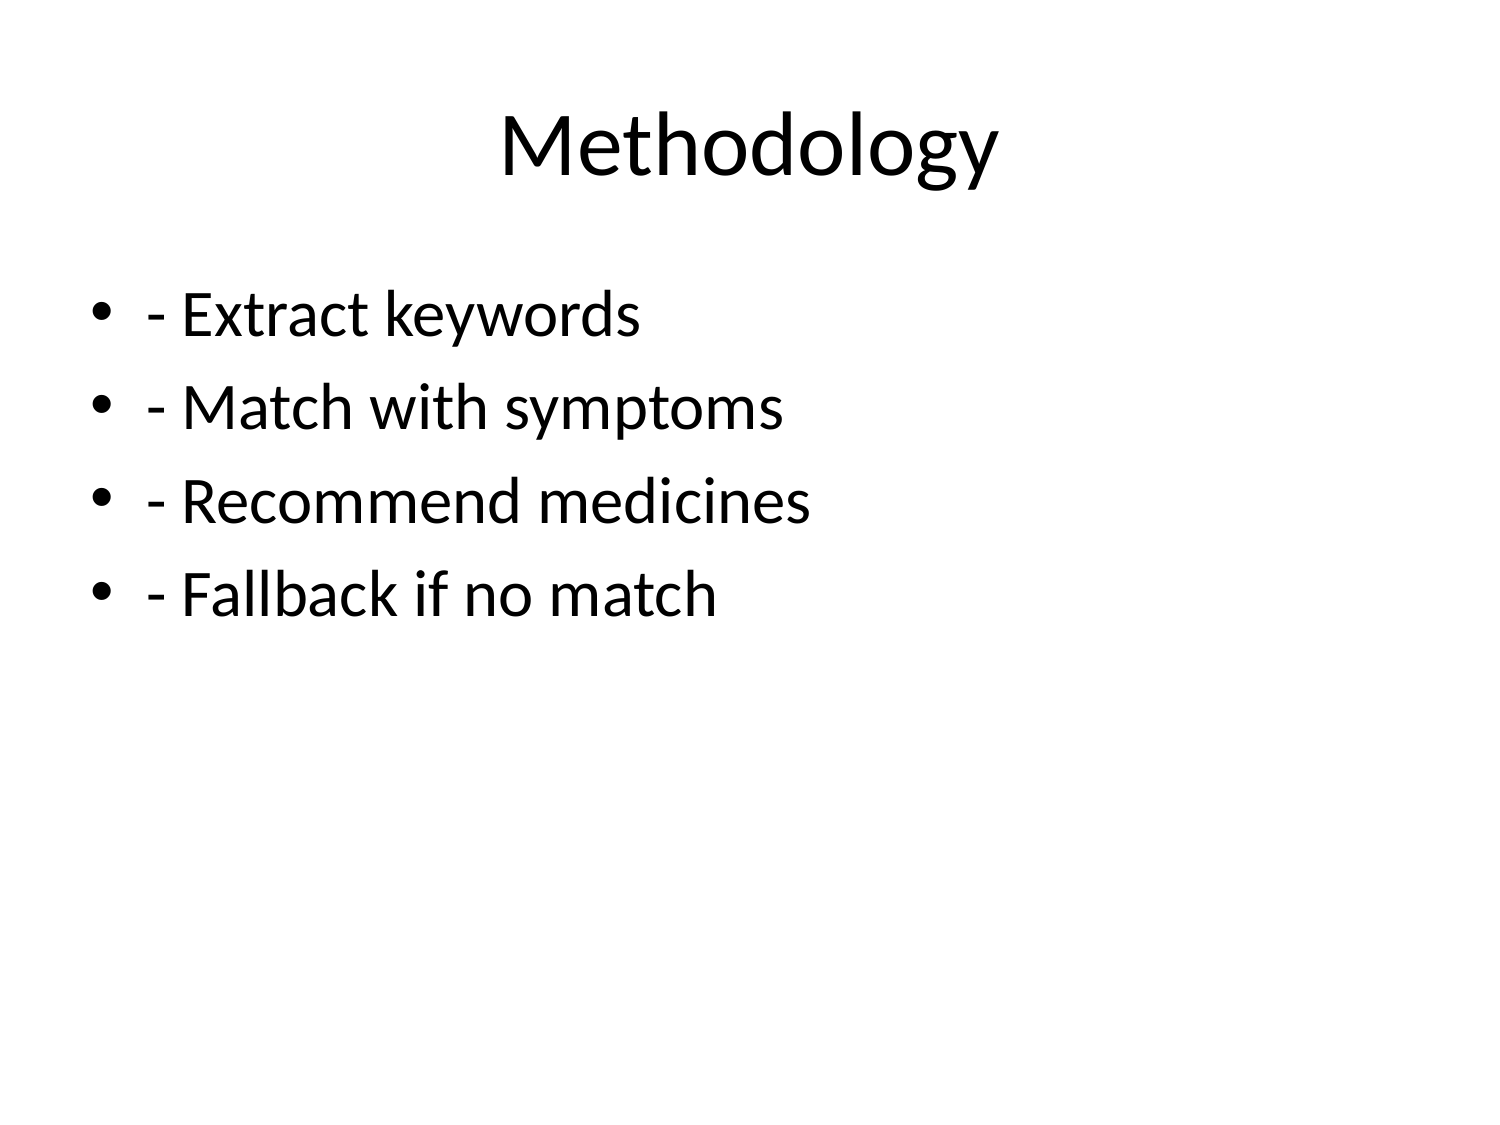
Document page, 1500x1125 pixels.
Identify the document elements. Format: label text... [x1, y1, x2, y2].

list - Extract keywords - Match with symptoms - Recommend medicines - Fallback if no match [75, 262, 1425, 1005]
title Methodology [75, 45, 1425, 233]
